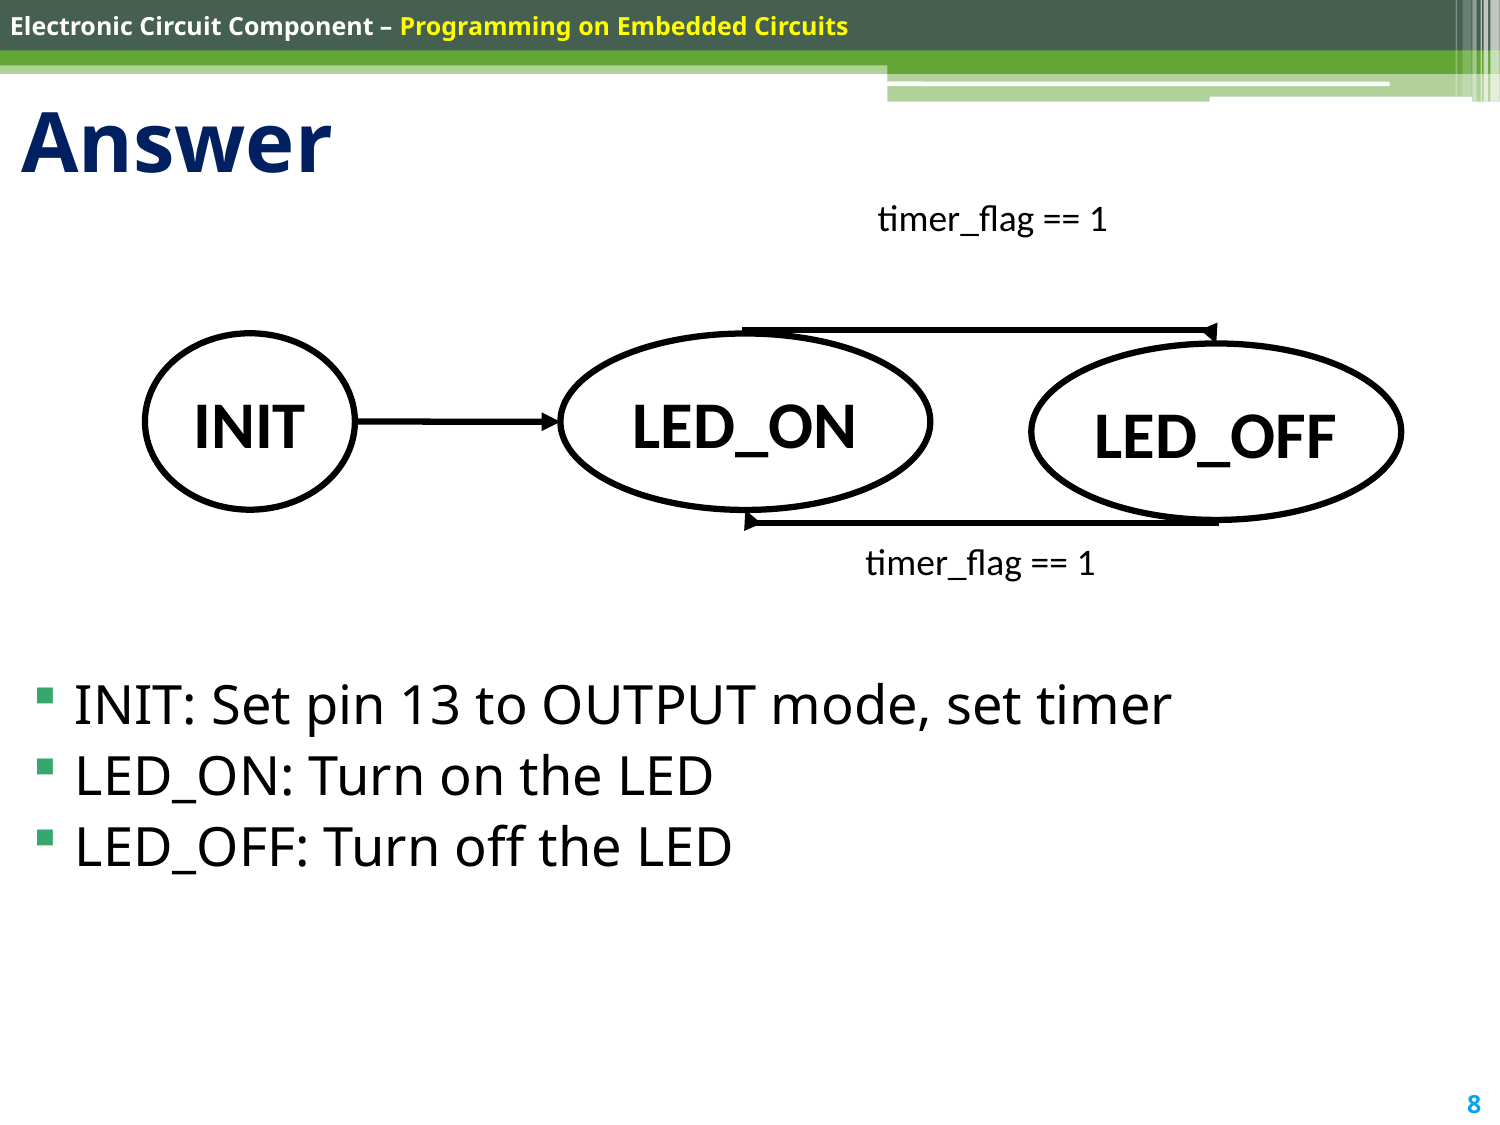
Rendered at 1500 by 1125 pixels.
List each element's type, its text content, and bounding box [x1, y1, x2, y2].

text_box timer_flag == 1 [850, 530, 975, 591]
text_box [975, 279, 986, 751]
text_box timer_flag == 1 [863, 186, 975, 246]
text_box INIT [143, 332, 356, 511]
title Answer [6, 77, 1485, 201]
text_box timer_flag == 1 [986, 530, 1111, 591]
text_box LED_ON [559, 332, 932, 511]
list INIT: Set pin 13 to OUTPUT mode, set timer LED_ON: Turn on the LED LED_OFF: Turn off the LED [0, 662, 1478, 980]
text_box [975, 102, 986, 279]
text_box timer_flag == 1 [986, 186, 1124, 246]
text_box LED_OFF [1030, 342, 1403, 521]
